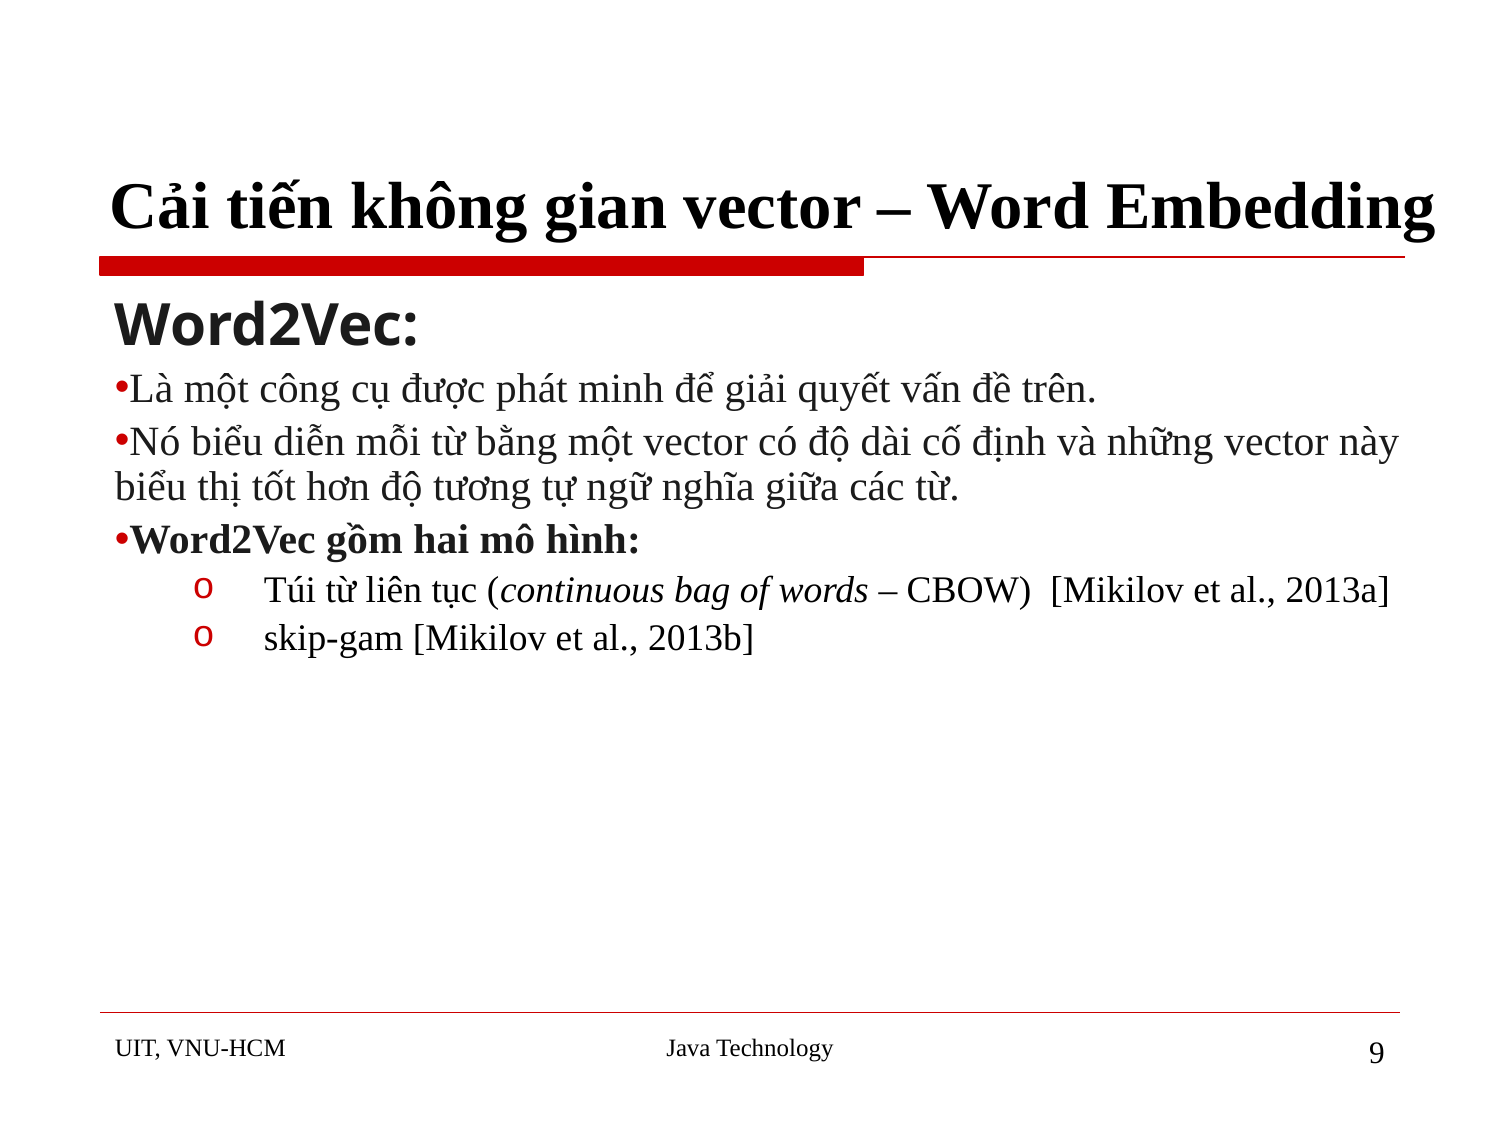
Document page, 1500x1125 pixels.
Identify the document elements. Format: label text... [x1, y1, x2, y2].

list Word2Vec: Là một công cụ được phát minh để giải quyết vấn đề trên. Nó biểu diễn mỗi từ bằng một vector có độ dài cố định và những vector này biểu thị tốt hơn độ tương tự ngữ nghĩa giữa các từ. Word2Vec gồm hai mô hình: Túi từ liên tục (continuous bag of words – CBOW) [Mikilov et al., 2013a] skip-gam [Mikilov et al., 2013b] [99, 287, 1438, 988]
text_box UIT, VNU-HCM [99, 1024, 425, 1103]
text_box Java Technology [512, 1024, 988, 1103]
title Cải tiến không gian vector – Word Embedding [94, 50, 1500, 250]
text_box ‹#› [1074, 1024, 1400, 1103]
